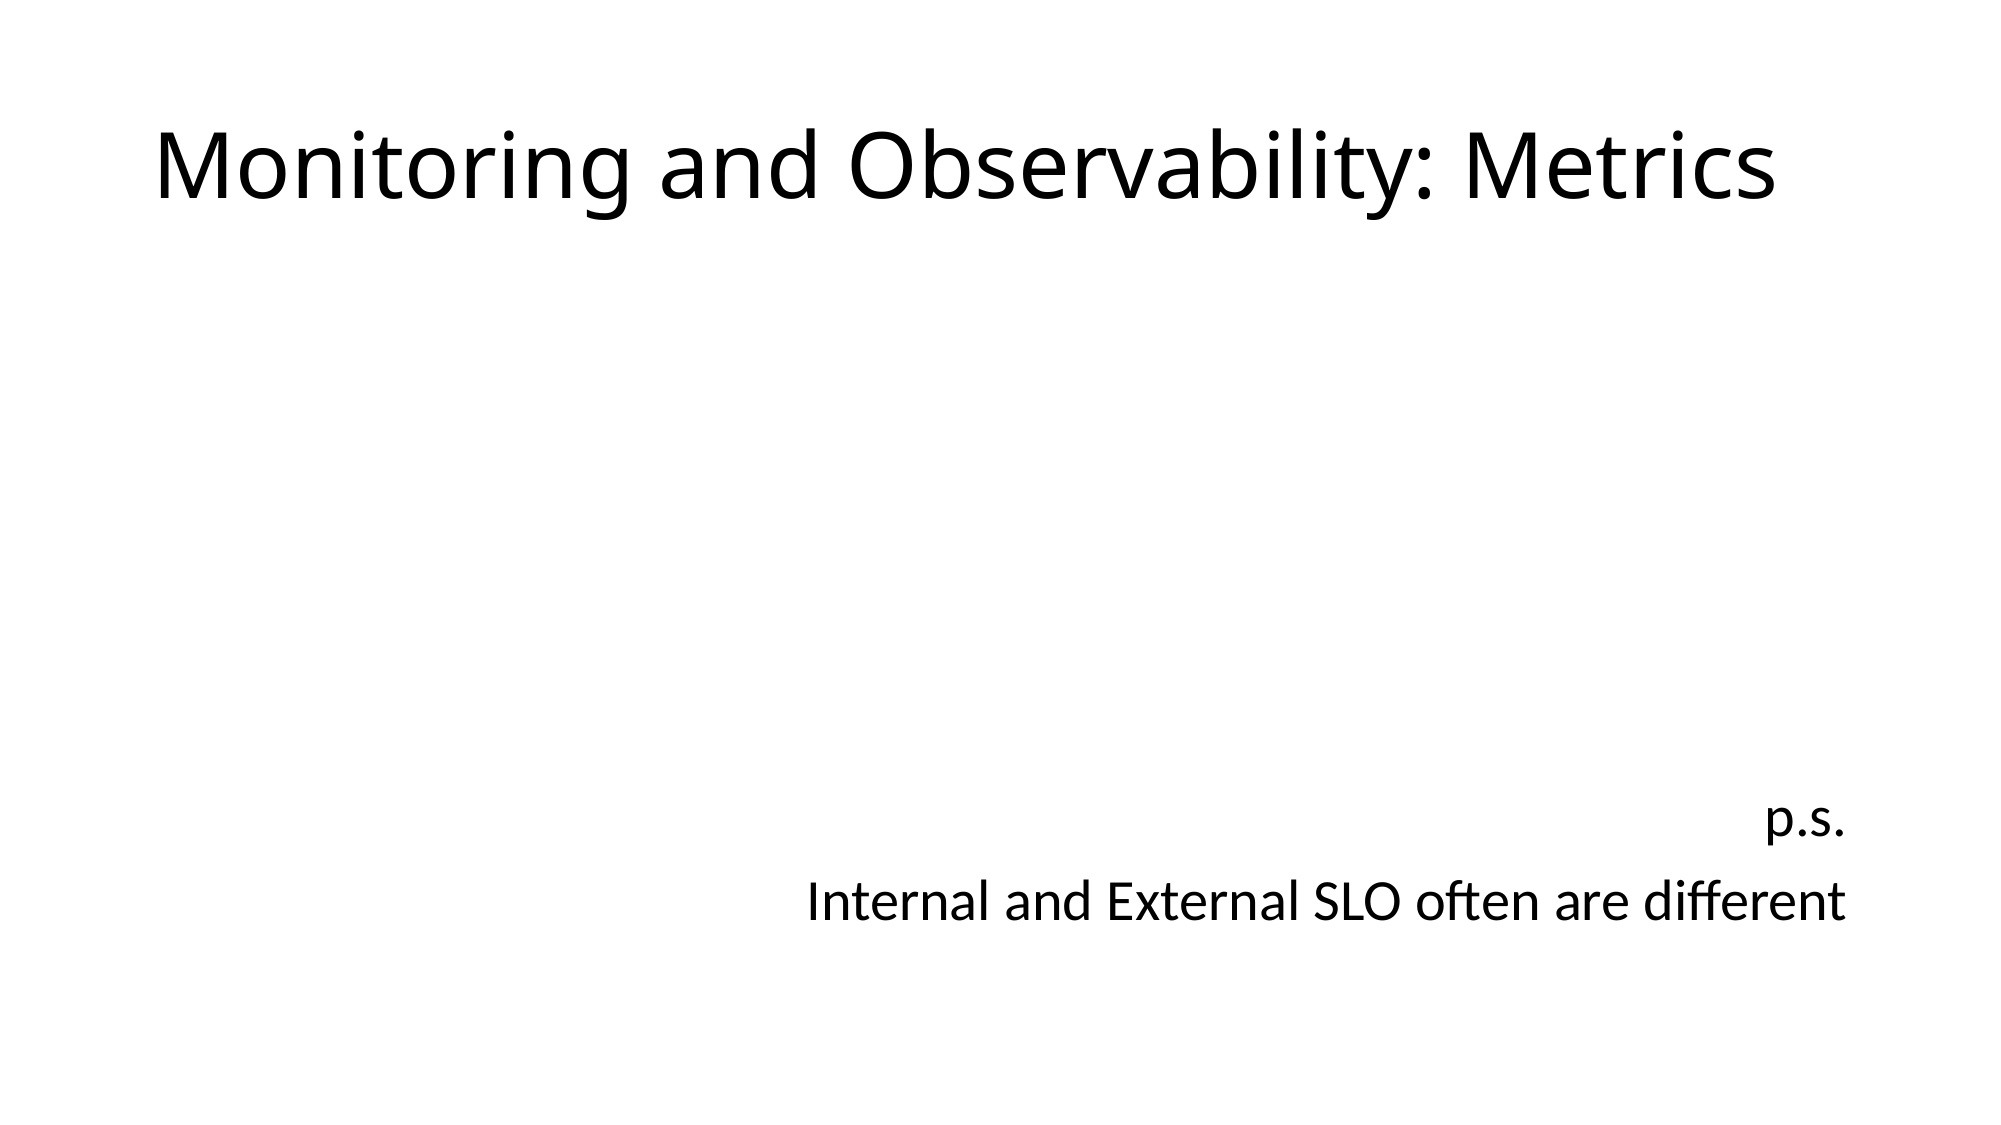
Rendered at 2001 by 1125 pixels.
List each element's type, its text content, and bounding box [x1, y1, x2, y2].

list p.s. Internal and External SLO often are different [654, 778, 1863, 1014]
title Monitoring and Observability: Metrics [137, 59, 1863, 278]
